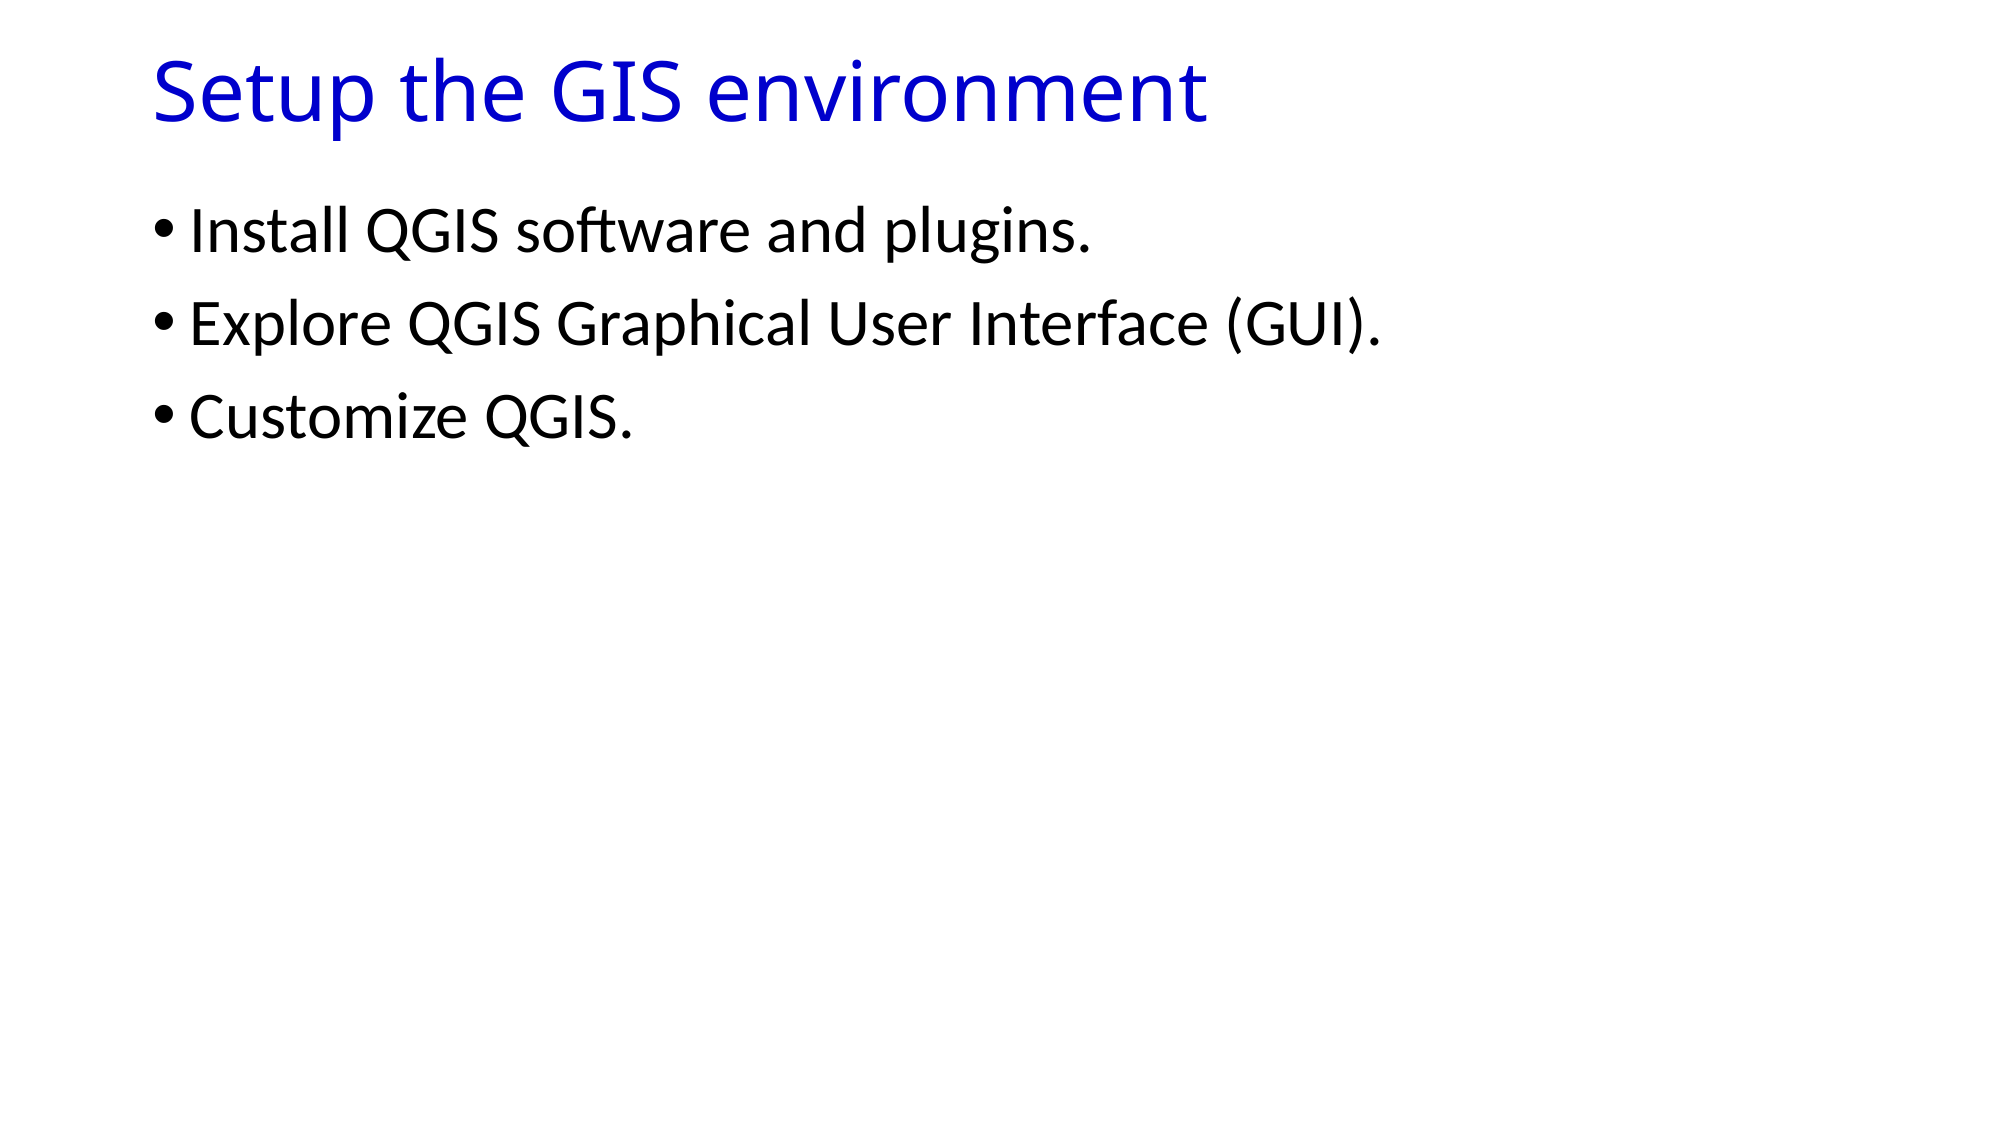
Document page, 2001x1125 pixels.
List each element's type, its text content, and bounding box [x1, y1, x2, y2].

title Setup the GIS environment [137, 0, 1863, 187]
list Install QGIS software and plugins. Explore QGIS Graphical User Interface (GUI). Customize QGIS. [137, 187, 1863, 1014]
